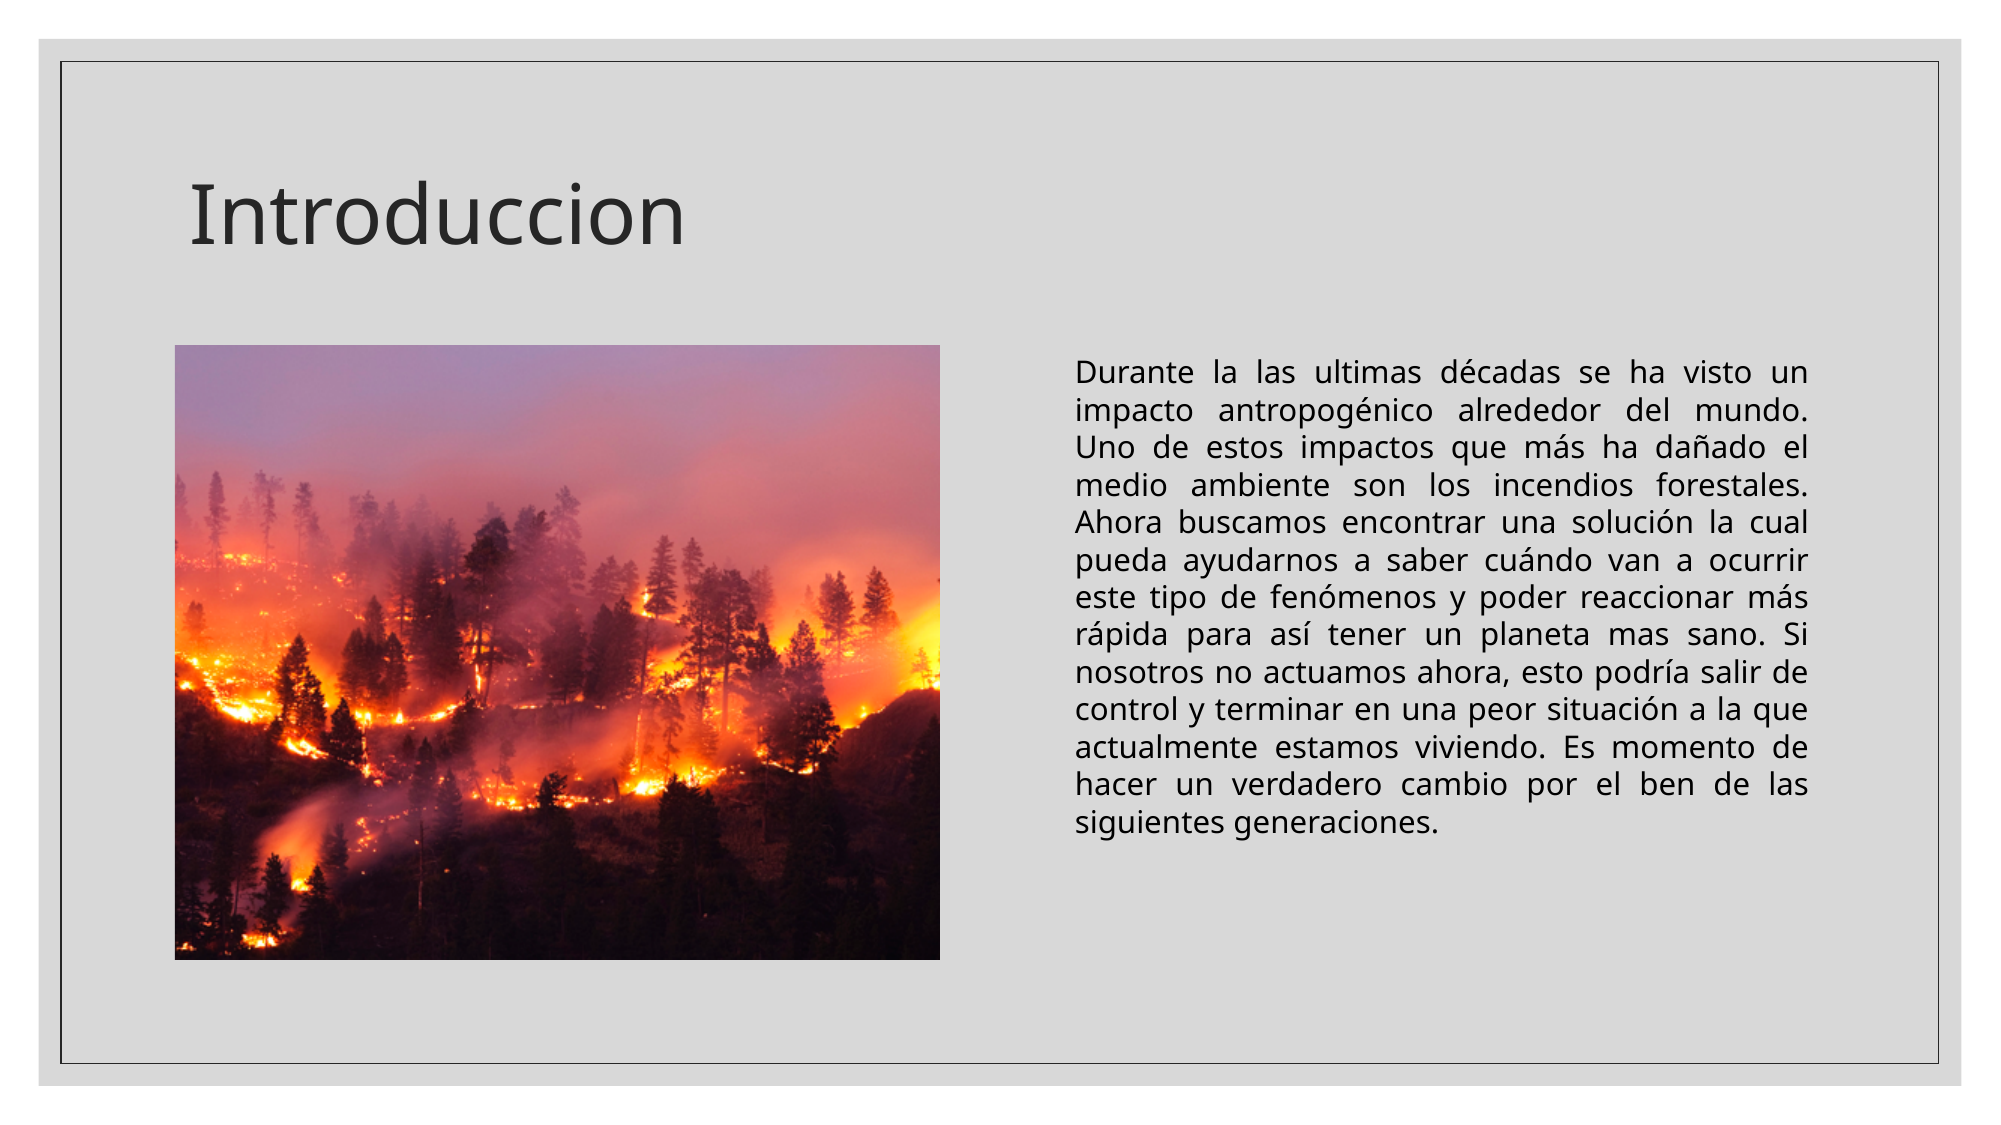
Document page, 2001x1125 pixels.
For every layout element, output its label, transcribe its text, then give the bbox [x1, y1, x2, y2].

list Durante la las ultimas décadas se ha visto un impacto antropogénico alrededor del mundo. Uno de estos impactos que más ha dañado el medio ambiente son los incendios forestales. Ahora buscamos encontrar una solución la cual pueda ayudarnos a saber cuándo van a ocurrir este tipo de fenómenos y poder reaccionar más rápida para así tener un planeta mas sano. Si nosotros no actuamos ahora, esto podría salir de control y terminar en una peor situación a la que actualmente estamos viviendo. Es momento de hacer un verdadero cambio por el ben de las siguientes generaciones. [1059, 345, 1825, 960]
picture [174, 344, 940, 960]
title Introduccion [174, 105, 1825, 331]
